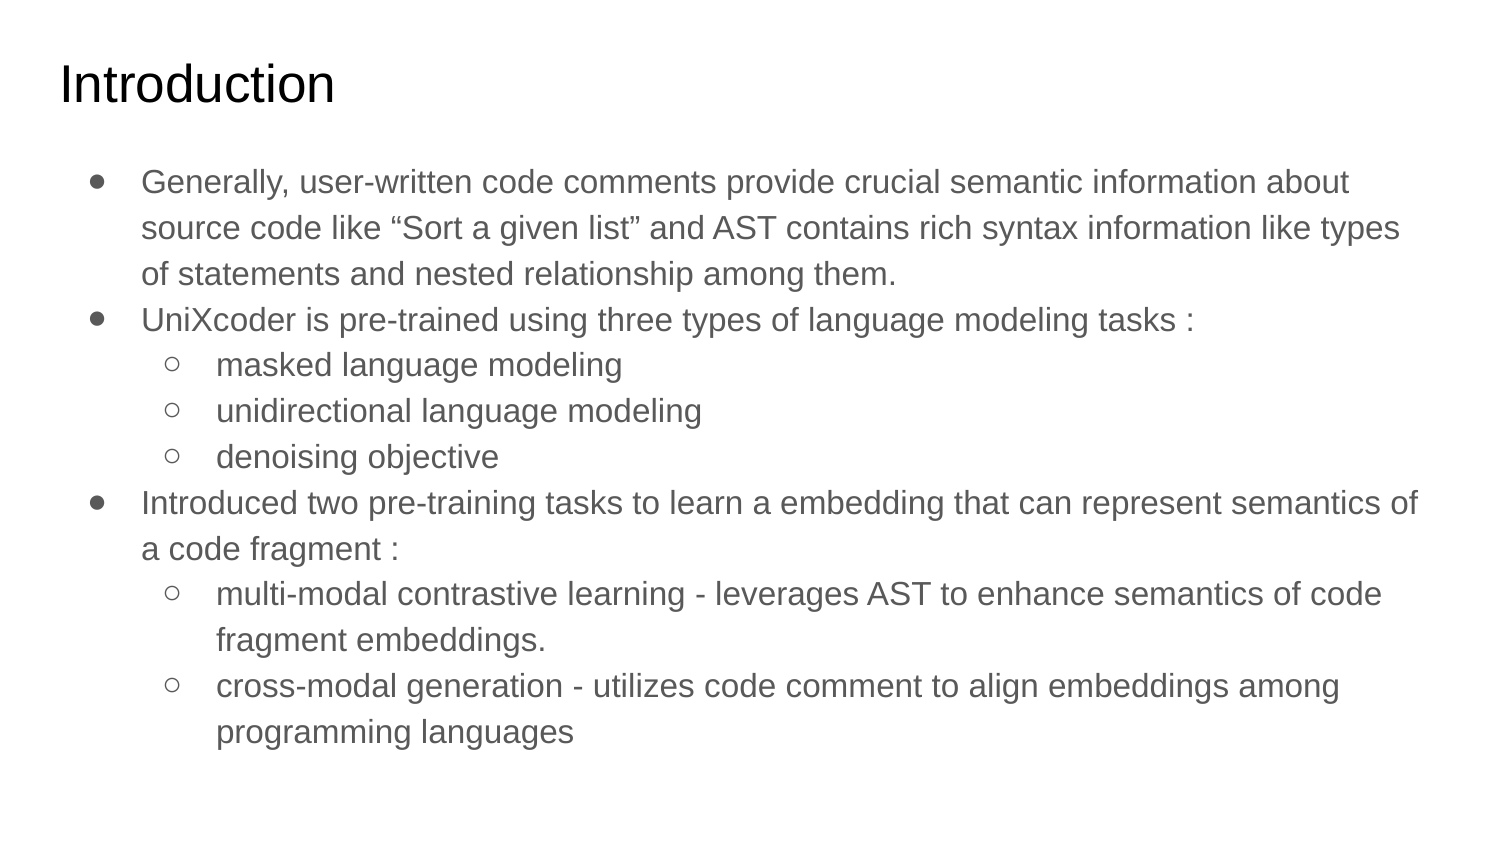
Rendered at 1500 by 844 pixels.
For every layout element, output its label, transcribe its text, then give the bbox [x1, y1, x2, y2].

list Generally, user-written code comments provide crucial semantic information about source code like “Sort a given list” and AST contains rich syntax information like types of statements and nested relationship among them. UniXcoder is pre-trained using three types of language modeling tasks : masked language modeling unidirectional language modeling denoising objective Introduced two pre-training tasks to learn a embedding that can represent semantics of a code fragment : multi-modal contrastive learning - leverages AST to enhance semantics of code fragment embeddings. cross-modal generation - utilizes code comment to align embeddings among programming languages [51, 139, 1449, 829]
title Introduction [44, 34, 1442, 129]
